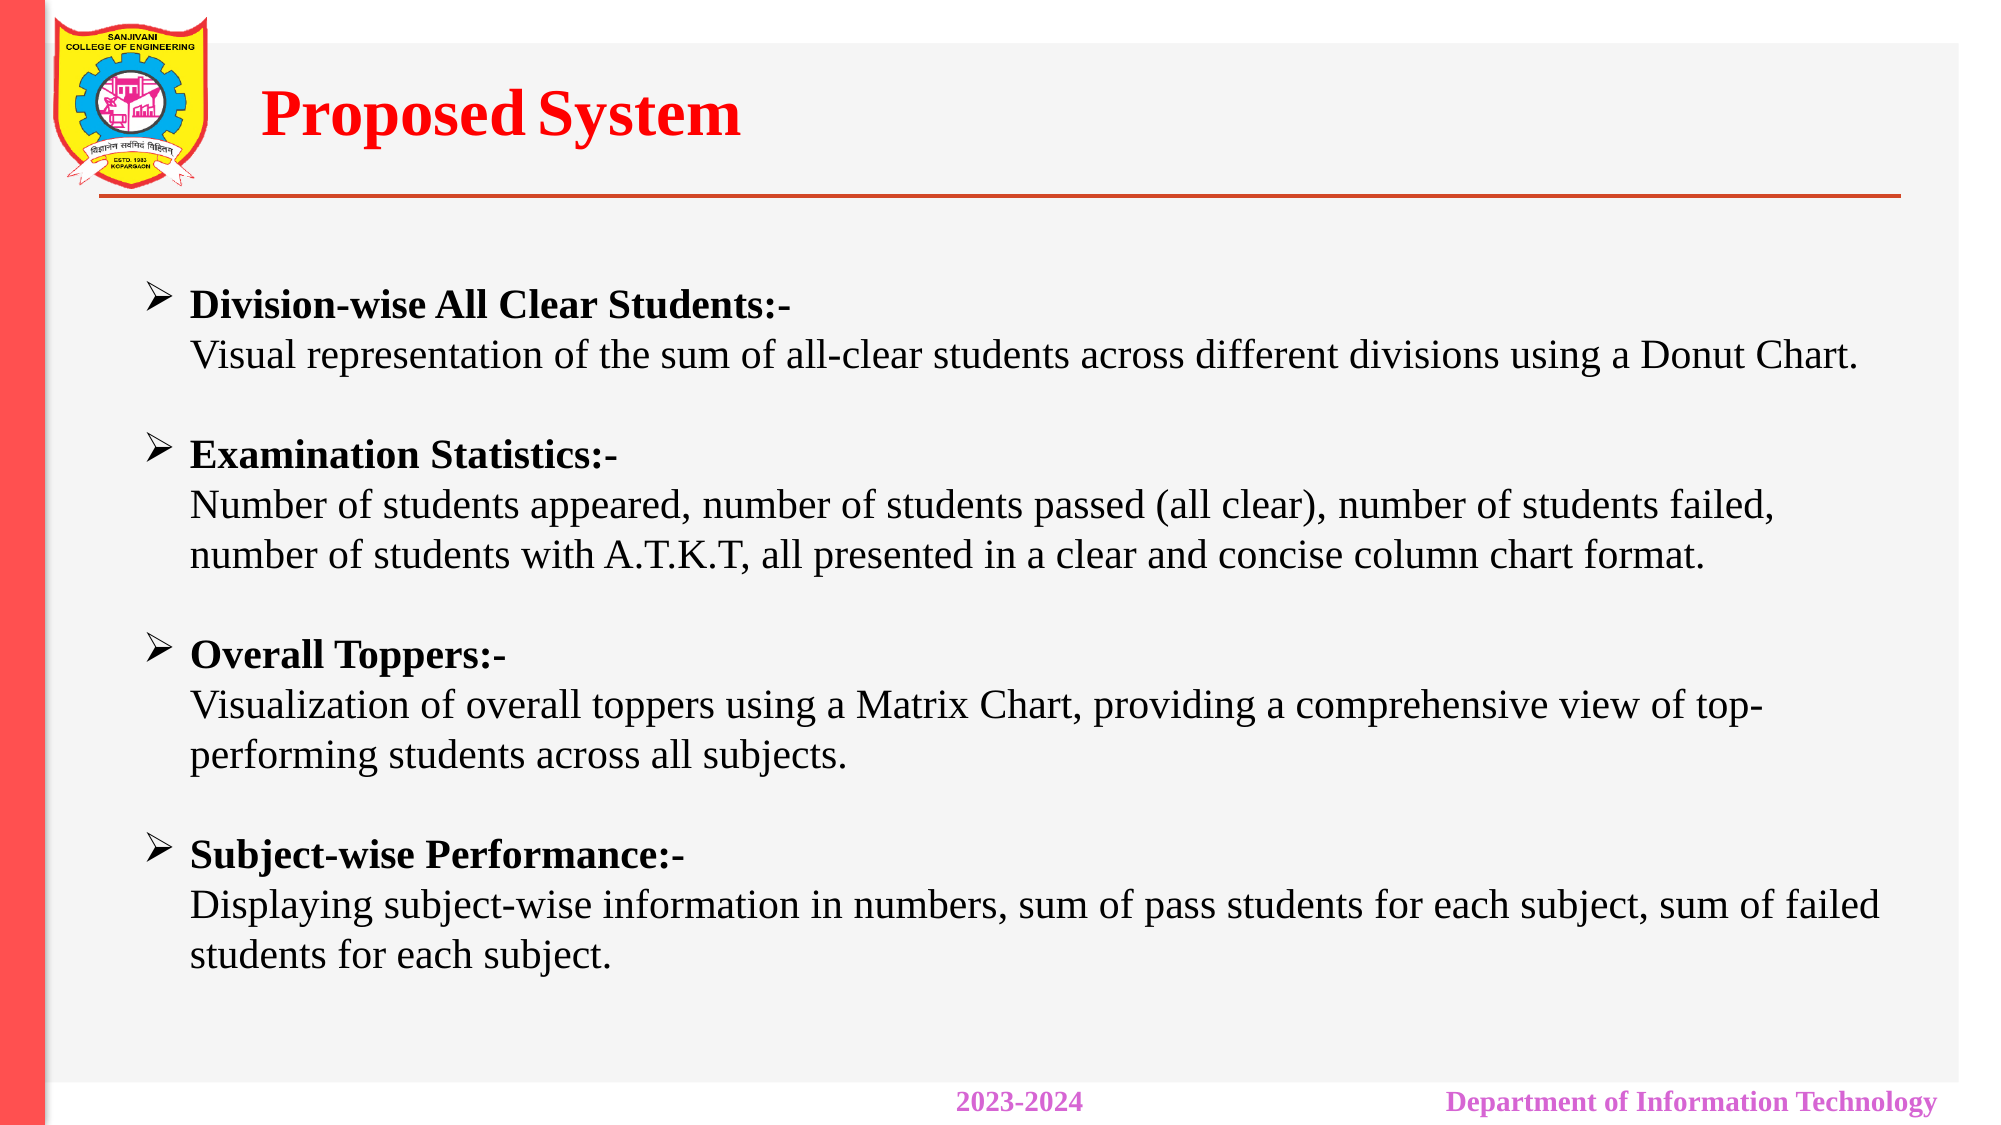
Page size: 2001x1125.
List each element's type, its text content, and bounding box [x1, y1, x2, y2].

text_box Division-wise All Clear Students:- Visual representation of the sum of all-clear students across different divisions using a Donut Chart. Examination Statistics:- Number of students appeared, number of students passed (all clear), number of students failed, number of students with A.T.K.T, all presented in a clear and concise column chart format. Overall Toppers:- Visualization of overall toppers using a Matrix Chart, providing a comprehensive view of top-performing students across all subjects. Subject-wise Performance:- Displaying subject-wise information in numbers, sum of pass students for each subject, sum of failed students for each subject. [128, 224, 1901, 1037]
title Proposed System [208, 52, 1901, 175]
text_box 2023-2024 Department of Information Technology [153, 1074, 2000, 1125]
picture [53, 16, 208, 189]
text_box [0, 0, 45, 1125]
